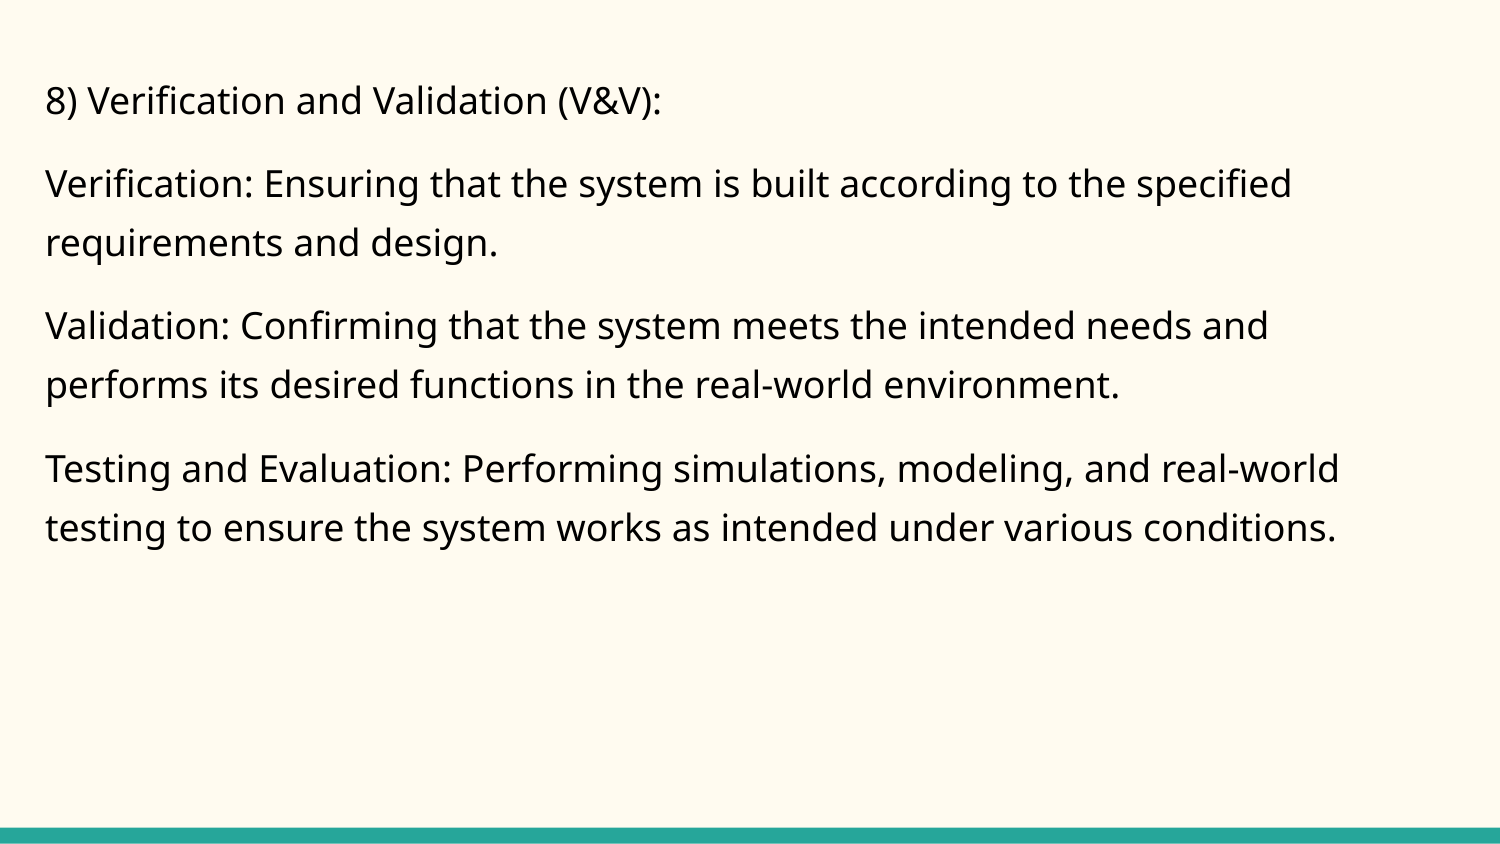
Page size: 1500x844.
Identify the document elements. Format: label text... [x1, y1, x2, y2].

list 8) Verification and Validation (V&V): Verification: Ensuring that the system is built according to the specified requirements and design. Validation: Confirming that the system meets the intended needs and performs its desired functions in the real-world environment. Testing and Evaluation: Performing simulations, modeling, and real-world testing to ensure the system works as intended under various conditions. [30, 51, 1449, 750]
